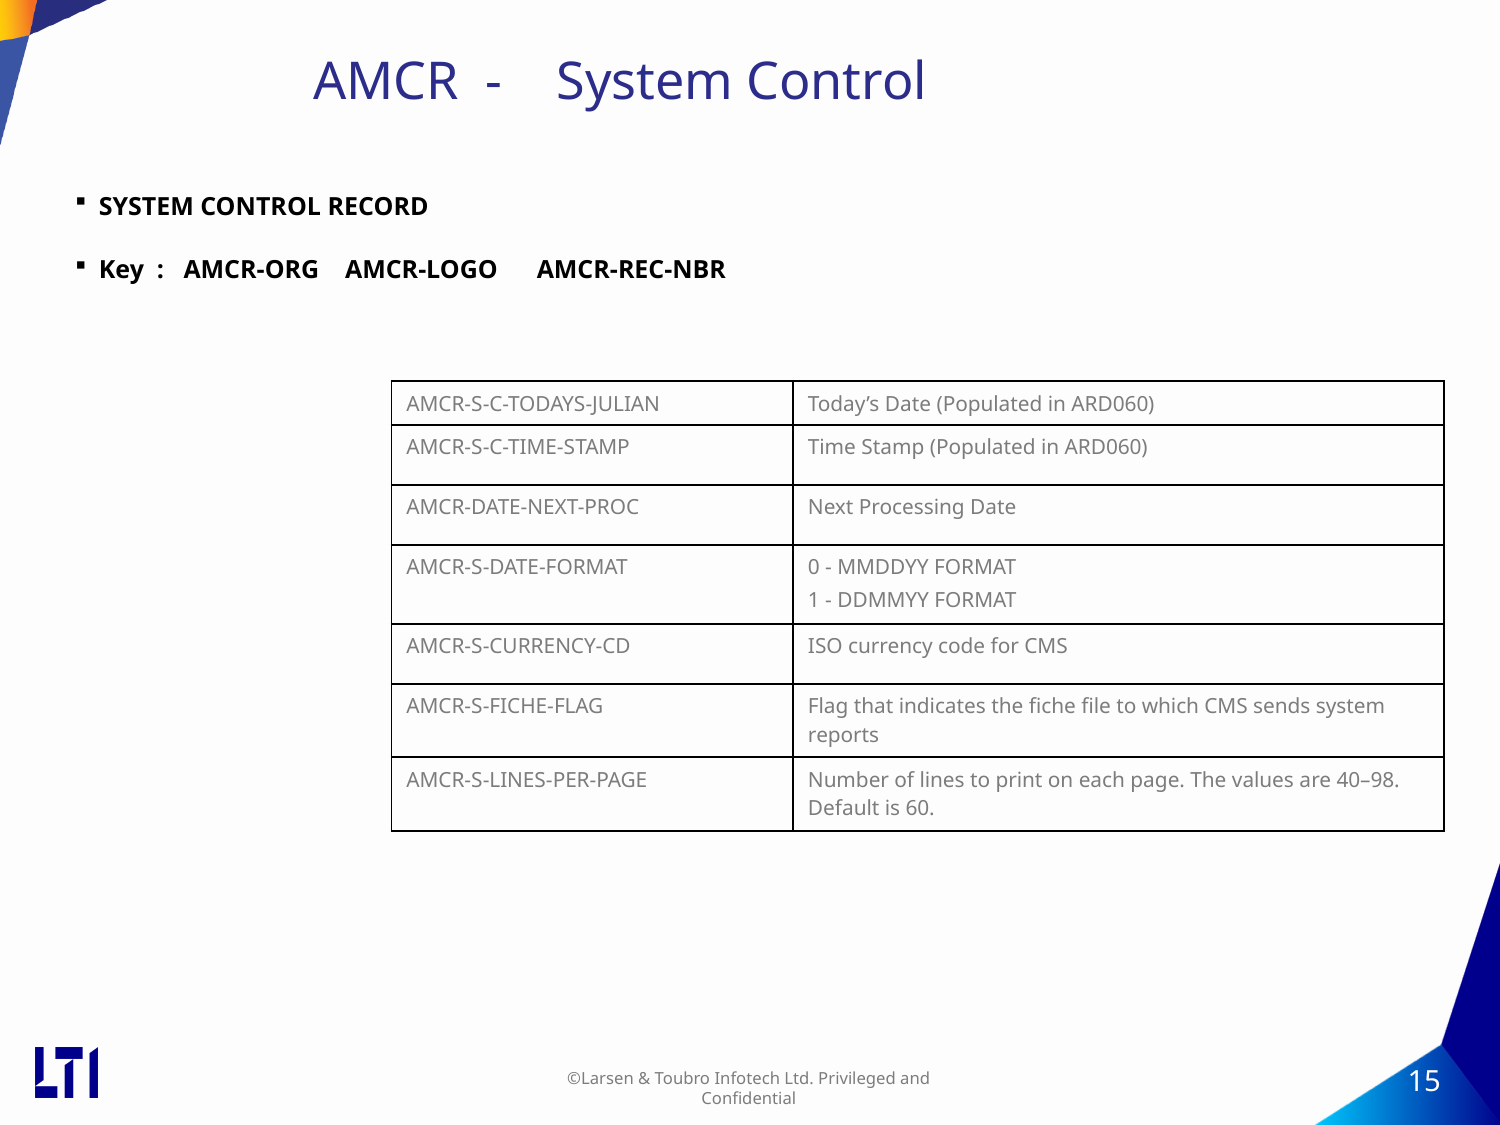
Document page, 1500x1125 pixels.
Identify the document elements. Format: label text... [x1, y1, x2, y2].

table_cell Number of lines to print on each page. The values are 40–98. Default is 60. [794, 758, 1443, 830]
table_cell 0 - MMDDYY FORMAT 1 - DDMMYY FORMAT [794, 546, 1443, 623]
picture [35, 1047, 98, 1098]
table_cell AMCR-DATE-NEXT-PROC [392, 486, 792, 544]
table_cell AMCR-S-LINES-PER-PAGE [392, 758, 792, 830]
table_cell AMCR-S-C-TIME-STAMP [392, 426, 792, 484]
table_cell Time Stamp (Populated in ARD060) [794, 426, 1443, 484]
table_cell AMCR-S-DATE-FORMAT [392, 546, 792, 623]
table_cell ISO currency code for CMS [794, 625, 1443, 683]
picture [0, 0, 110, 145]
title AMCR - System Control [313, 47, 1445, 156]
list SYSTEM CONTROL RECORD Key : AMCR-ORG AMCR-LOGO AMCR-REC-NBR [75, 174, 1438, 375]
table_cell Next Processing Date [794, 486, 1443, 544]
table_cell Flag that indicates the fiche file to which CMS sends system reports [794, 685, 1443, 756]
table_cell AMCR-S-FICHE-FLAG [392, 685, 792, 756]
table_header AMCR-S-C-TODAYS-JULIAN [392, 382, 792, 424]
table_header Today’s Date (Populated in ARD060) [794, 382, 1443, 424]
picture [1310, 854, 1500, 1125]
table_cell AMCR-S-CURRENCY-CD [392, 625, 792, 683]
